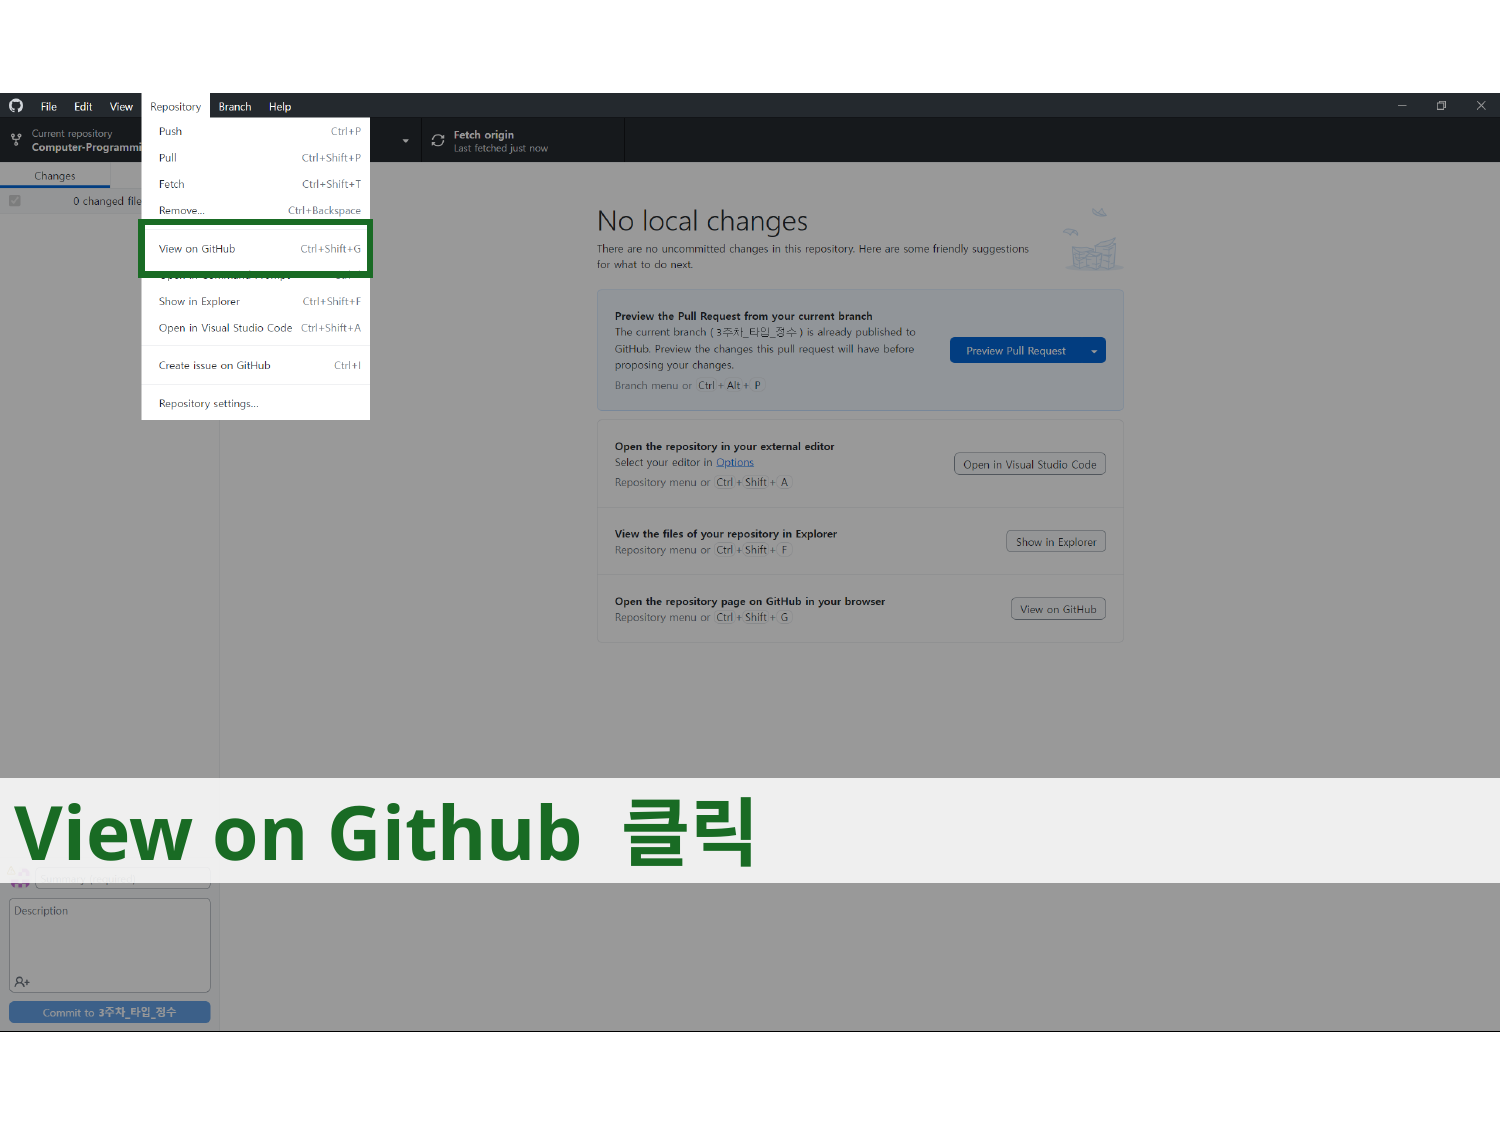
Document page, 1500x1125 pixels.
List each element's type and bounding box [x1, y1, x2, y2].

picture [0, 93, 1500, 1032]
